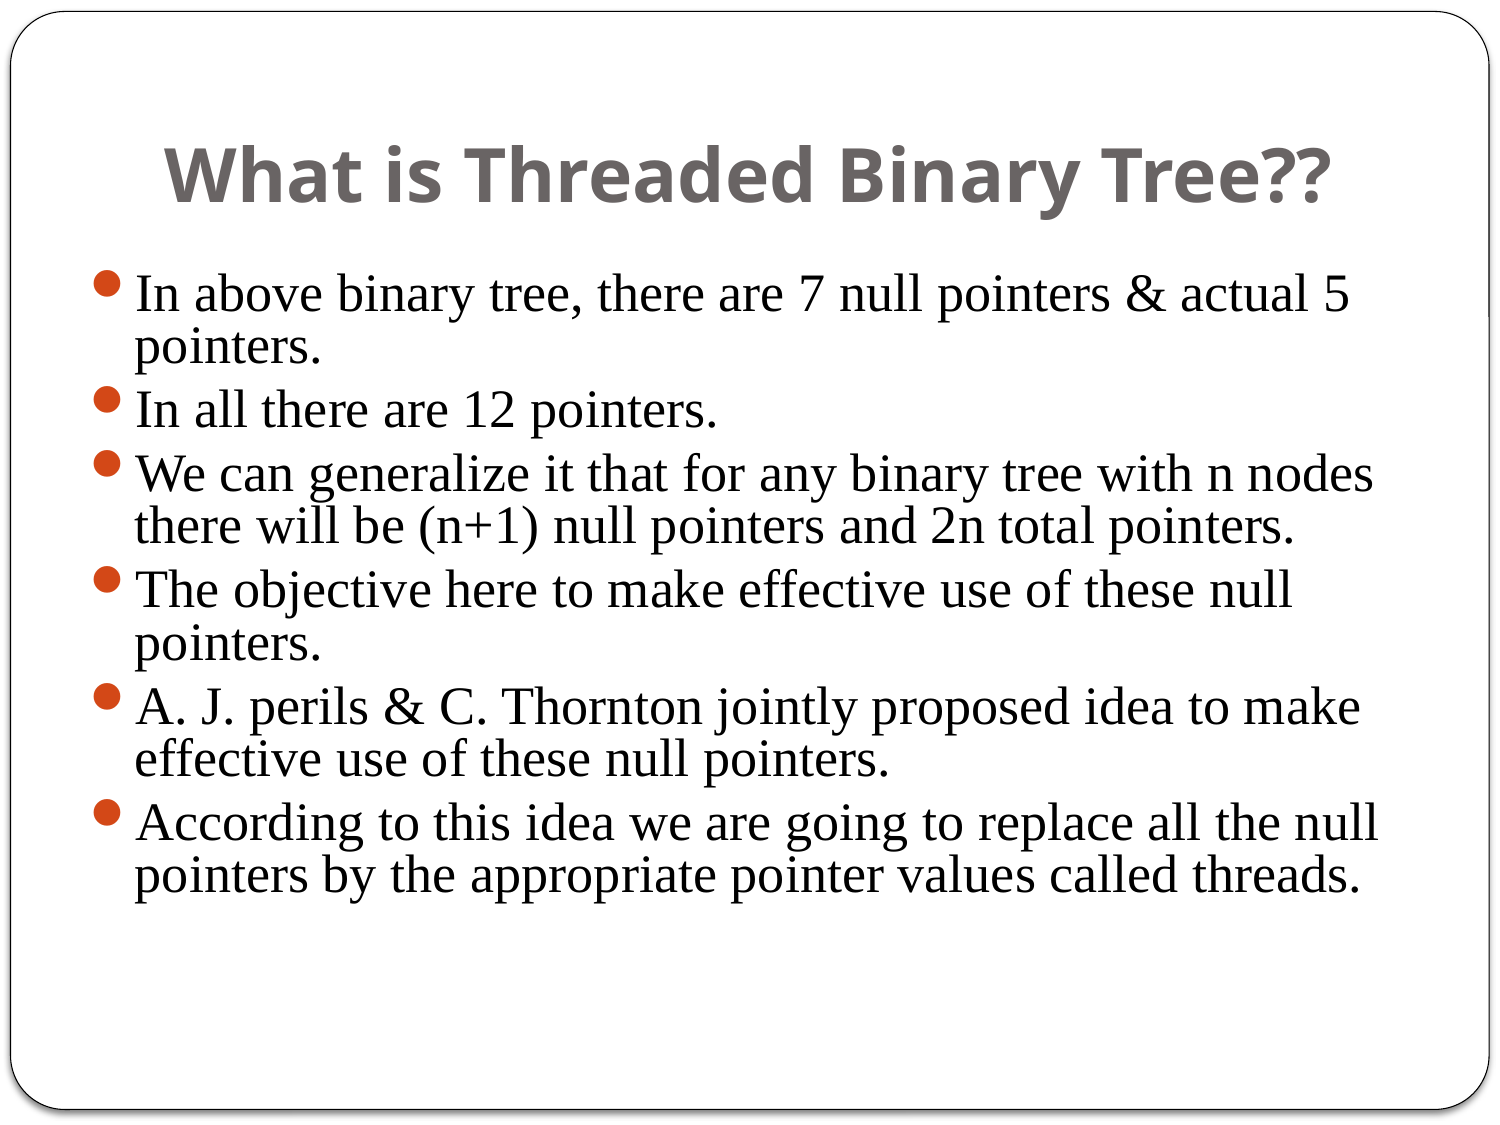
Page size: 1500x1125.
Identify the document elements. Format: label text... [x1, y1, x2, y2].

title What is Threaded Binary Tree?? [150, 45, 1425, 233]
list In above binary tree, there are 7 null pointers & actual 5 pointers. In all there are 12 pointers. We can generalize it that for any binary tree with n nodes there will be (n+1) null pointers and 2n total pointers. The objective here to make effective use of these null pointers. A. J. perils & C. Thornton jointly proposed idea to make effective use of these null pointers. According to this idea we are going to replace all the null pointers by the appropriate pointer values called threads. [75, 262, 1425, 1038]
